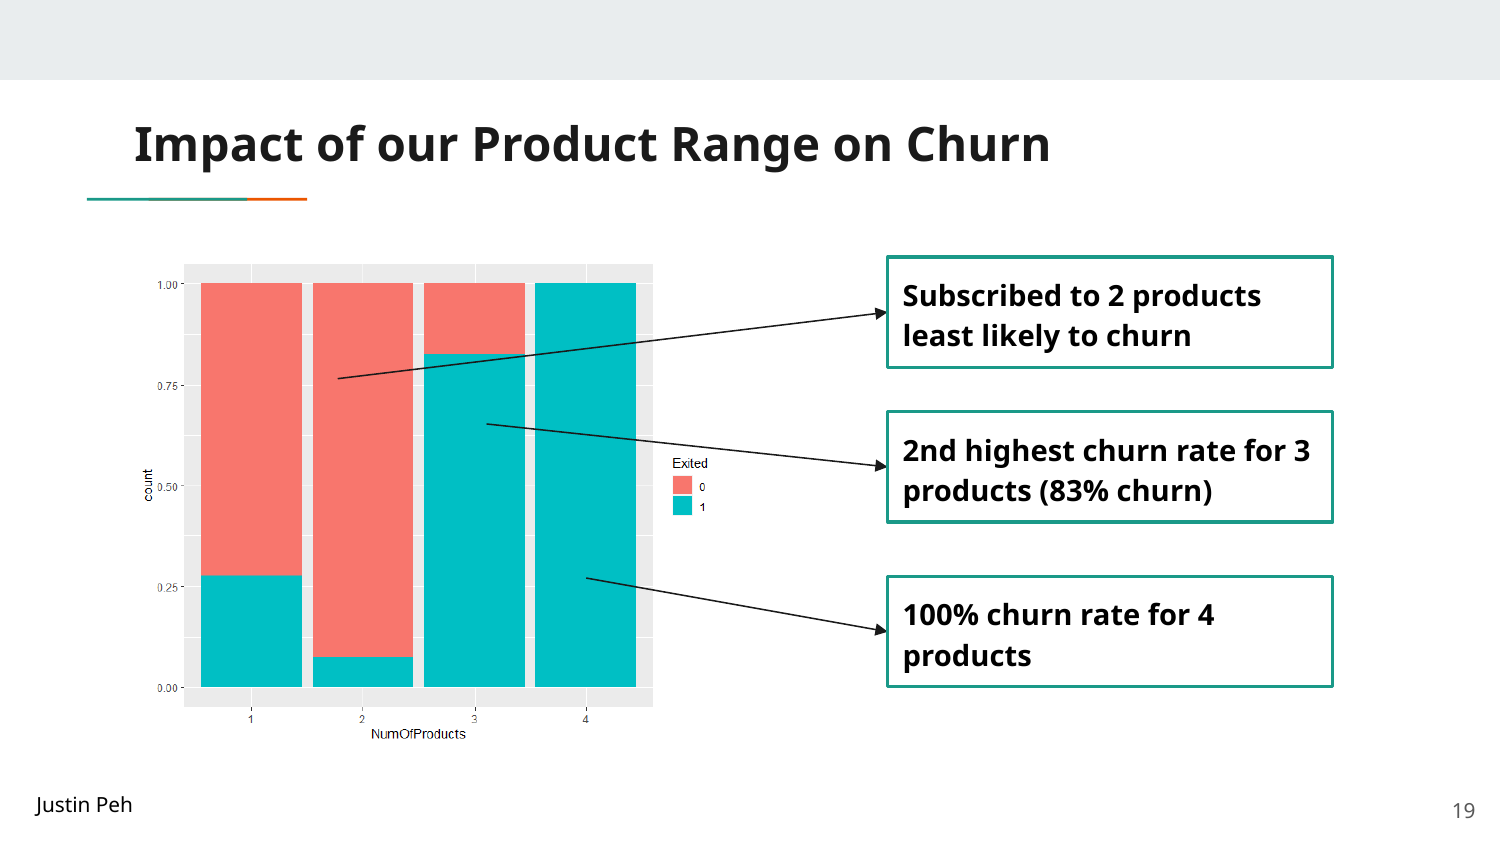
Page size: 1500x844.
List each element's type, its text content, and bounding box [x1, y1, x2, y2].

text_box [337, 309, 888, 379]
text_box Subscribed to 2 products least likely to churn [887, 257, 1333, 368]
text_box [486, 423, 888, 466]
title Impact of our Product Range on Churn [119, 98, 1381, 187]
slide_number 19 [1400, 779, 1491, 844]
text_box Justin Peh [21, 779, 152, 830]
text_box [585, 577, 888, 610]
text_box 100% churn rate for 4 products [887, 576, 1333, 687]
picture [134, 256, 722, 747]
text_box 2nd highest churn rate for 3 products (83% churn) [887, 411, 1333, 523]
